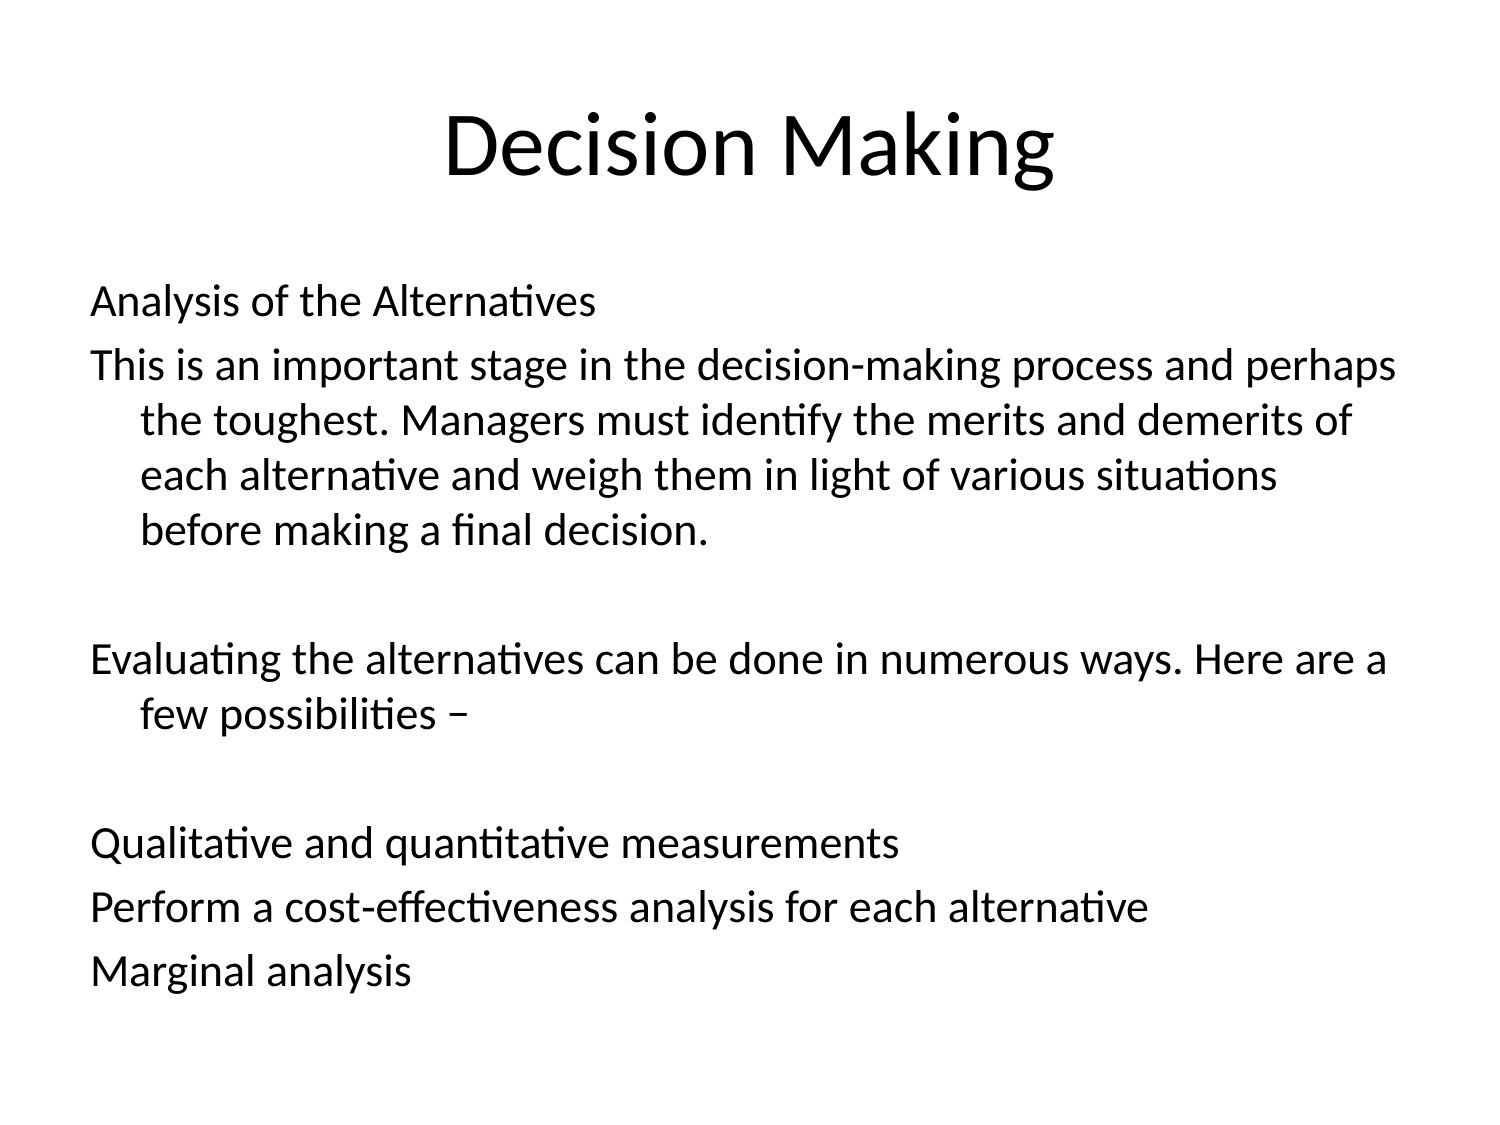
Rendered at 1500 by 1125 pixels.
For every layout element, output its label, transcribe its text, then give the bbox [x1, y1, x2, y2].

list Analysis of the Alternatives This is an important stage in the decision-making process and perhaps the toughest. Managers must identify the merits and demerits of each alternative and weigh them in light of various situations before making a final decision. Evaluating the alternatives can be done in numerous ways. Here are a few possibilities − Qualitative and quantitative measurements Perform a cost‐effectiveness analysis for each alternative Marginal analysis [75, 262, 1425, 1005]
title Decision Making [75, 45, 1425, 233]
